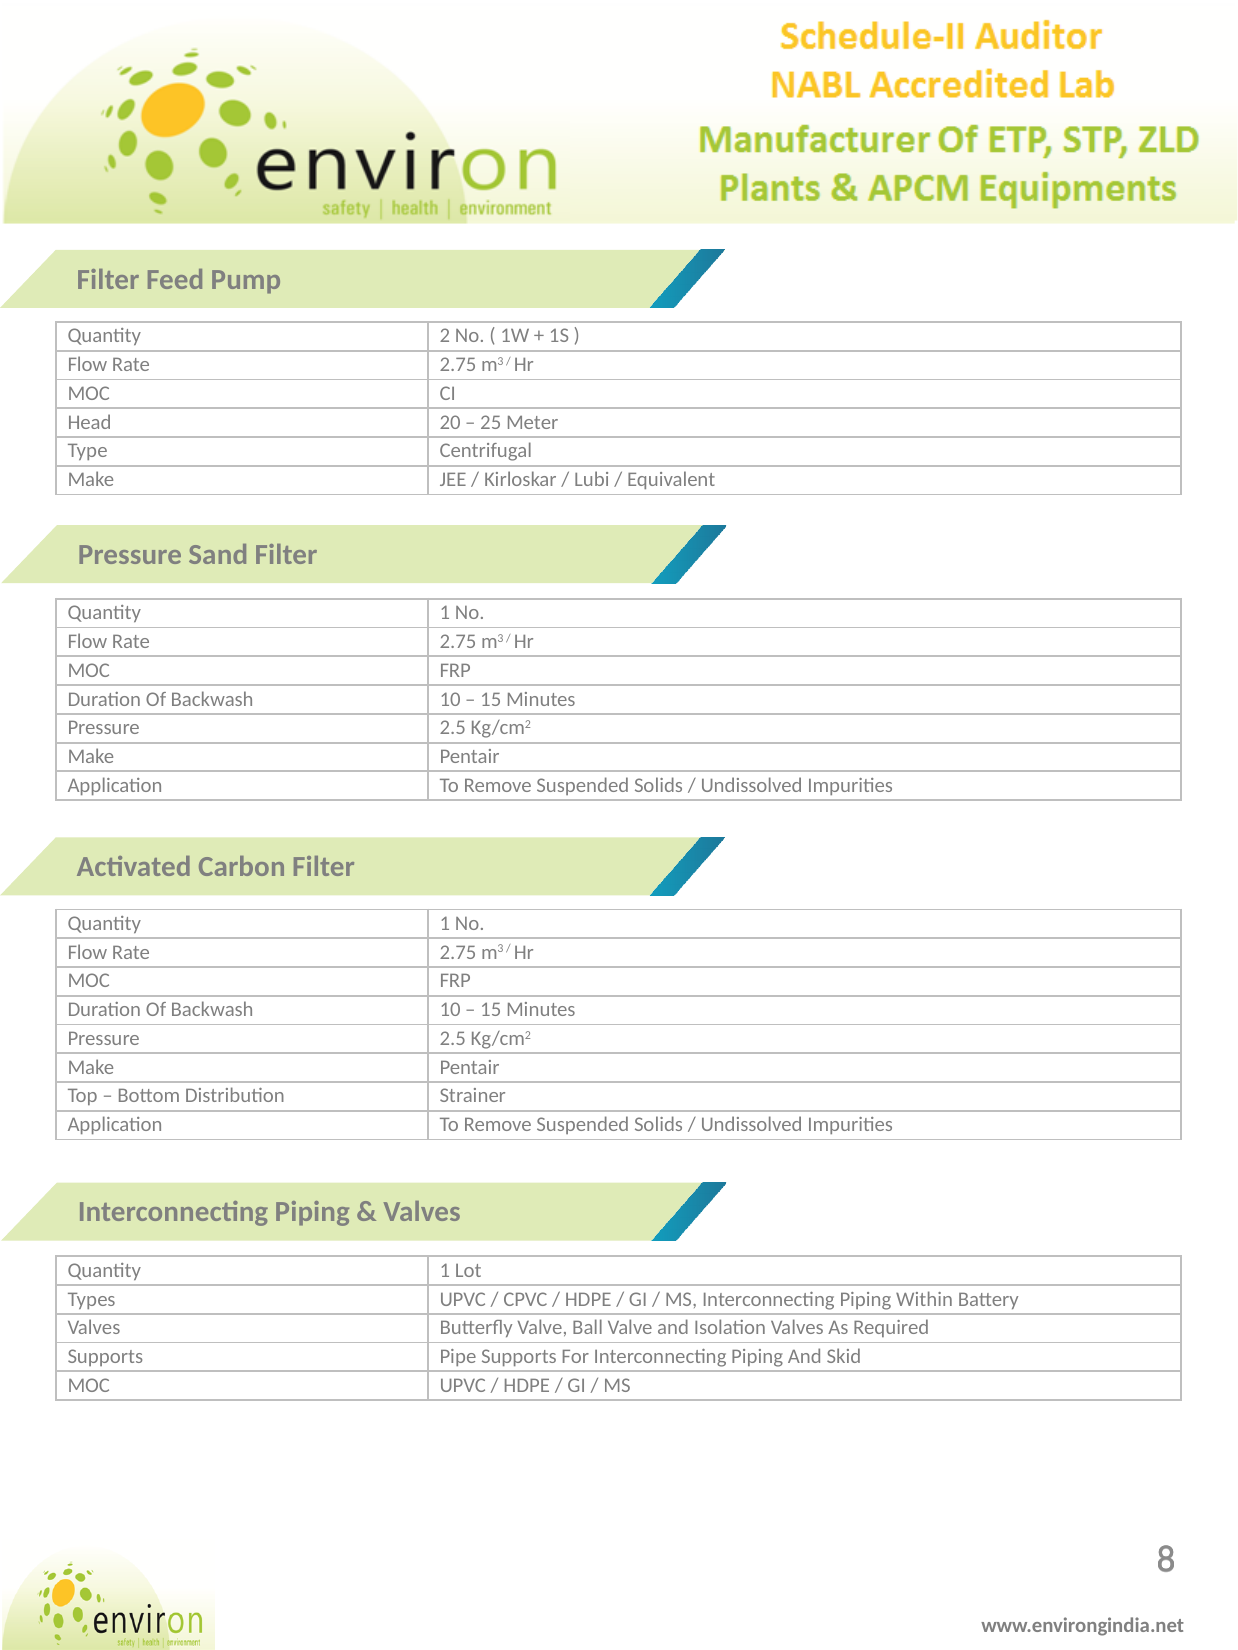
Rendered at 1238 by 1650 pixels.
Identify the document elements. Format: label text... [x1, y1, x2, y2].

text_box [0, 242, 1238, 1650]
text_box Interconnecting Piping & Valves [75, 1190, 628, 1228]
table_cell MOC [57, 968, 427, 995]
text_box [0, 837, 649, 896]
text_box www.environgindia.net [981, 1610, 1219, 1638]
table_header 1 Lot [429, 1257, 1180, 1284]
table_cell CI [429, 380, 1180, 407]
table_cell Make [57, 1054, 427, 1081]
table_cell Application [57, 772, 427, 799]
table_cell 10 – 15 Minutes [429, 686, 1180, 713]
table_cell Type [57, 438, 427, 465]
table_cell Centrifugal [429, 438, 1180, 465]
table_cell 2.75 m3 / Hr [429, 352, 1180, 379]
picture [0, 1537, 215, 1650]
table_cell 10 – 15 Minutes [429, 997, 1180, 1024]
table_cell Types [57, 1286, 427, 1313]
text_box [1, 525, 651, 584]
table_cell Make [57, 744, 427, 770]
table_header Quantity [57, 910, 427, 937]
table_cell Flow Rate [57, 939, 427, 966]
table_cell To Remove Suspended Solids / Undissolved Impurities [429, 772, 1180, 799]
table_cell Pipe Supports For Interconnecting Piping And Skid [429, 1343, 1180, 1370]
table_cell Flow Rate [57, 628, 427, 655]
table_header 1 No. [429, 910, 1180, 937]
text_box [649, 837, 725, 896]
table_cell Application [57, 1112, 427, 1139]
text_box Pressure Sand Filter [75, 533, 628, 571]
table_cell 2.5 Kg/cm2 [429, 1025, 1180, 1052]
table_cell Butterfly Valve, Ball Valve and Isolation Valves As Required [429, 1315, 1180, 1342]
table_cell FRP [429, 657, 1180, 684]
table_cell Top – Bottom Distribution [57, 1083, 427, 1110]
table_cell Supports [57, 1343, 427, 1370]
table_cell Head [57, 409, 427, 436]
table_cell UPVC / HDPE / GI / MS [429, 1372, 1180, 1399]
table_cell UPVC / CPVC / HDPE / GI / MS, Interconnecting Piping Within Battery [429, 1286, 1180, 1313]
text_box [1, 1182, 651, 1241]
table_header 2 No. ( 1W + 1S ) [429, 323, 1180, 350]
table_cell 20 – 25 Meter [429, 409, 1180, 436]
table_cell Pressure [57, 715, 427, 742]
table_cell 2.75 m3 / Hr [429, 628, 1180, 655]
text_box [649, 249, 725, 308]
table_header Quantity [57, 600, 427, 627]
table_cell Pressure [57, 1025, 427, 1052]
table_cell Pentair [429, 744, 1180, 770]
table_header Quantity [57, 1257, 427, 1284]
table_cell FRP [429, 968, 1180, 995]
table_cell Flow Rate [57, 352, 427, 379]
table_cell MOC [57, 657, 427, 684]
text_box [0, 249, 649, 308]
table_cell 2.75 m3 / Hr [429, 939, 1180, 966]
table_header Quantity [57, 323, 427, 350]
text_box [651, 525, 727, 584]
table_cell Make [57, 467, 427, 494]
table_cell To Remove Suspended Solids / Undissolved Impurities [429, 1112, 1180, 1139]
table_cell 2.5 Kg/cm2 [429, 715, 1180, 742]
table_cell MOC [57, 1372, 427, 1399]
table_cell Duration Of Backwash [57, 686, 427, 713]
text_box Filter Feed Pump [74, 258, 627, 296]
table_cell MOC [57, 380, 427, 407]
table_cell JEE / Kirloskar / Lubi / Equivalent [429, 467, 1180, 494]
table_header 1 No. [429, 600, 1180, 627]
text_box Activated Carbon Filter [74, 845, 627, 883]
table_cell Duration Of Backwash [57, 997, 427, 1024]
table_cell Pentair [429, 1054, 1180, 1081]
text_box [651, 1182, 727, 1241]
text_box 8 [890, 1534, 1176, 1580]
picture [0, 0, 1238, 236]
table_cell Valves [57, 1315, 427, 1342]
table_cell Strainer [429, 1083, 1180, 1110]
